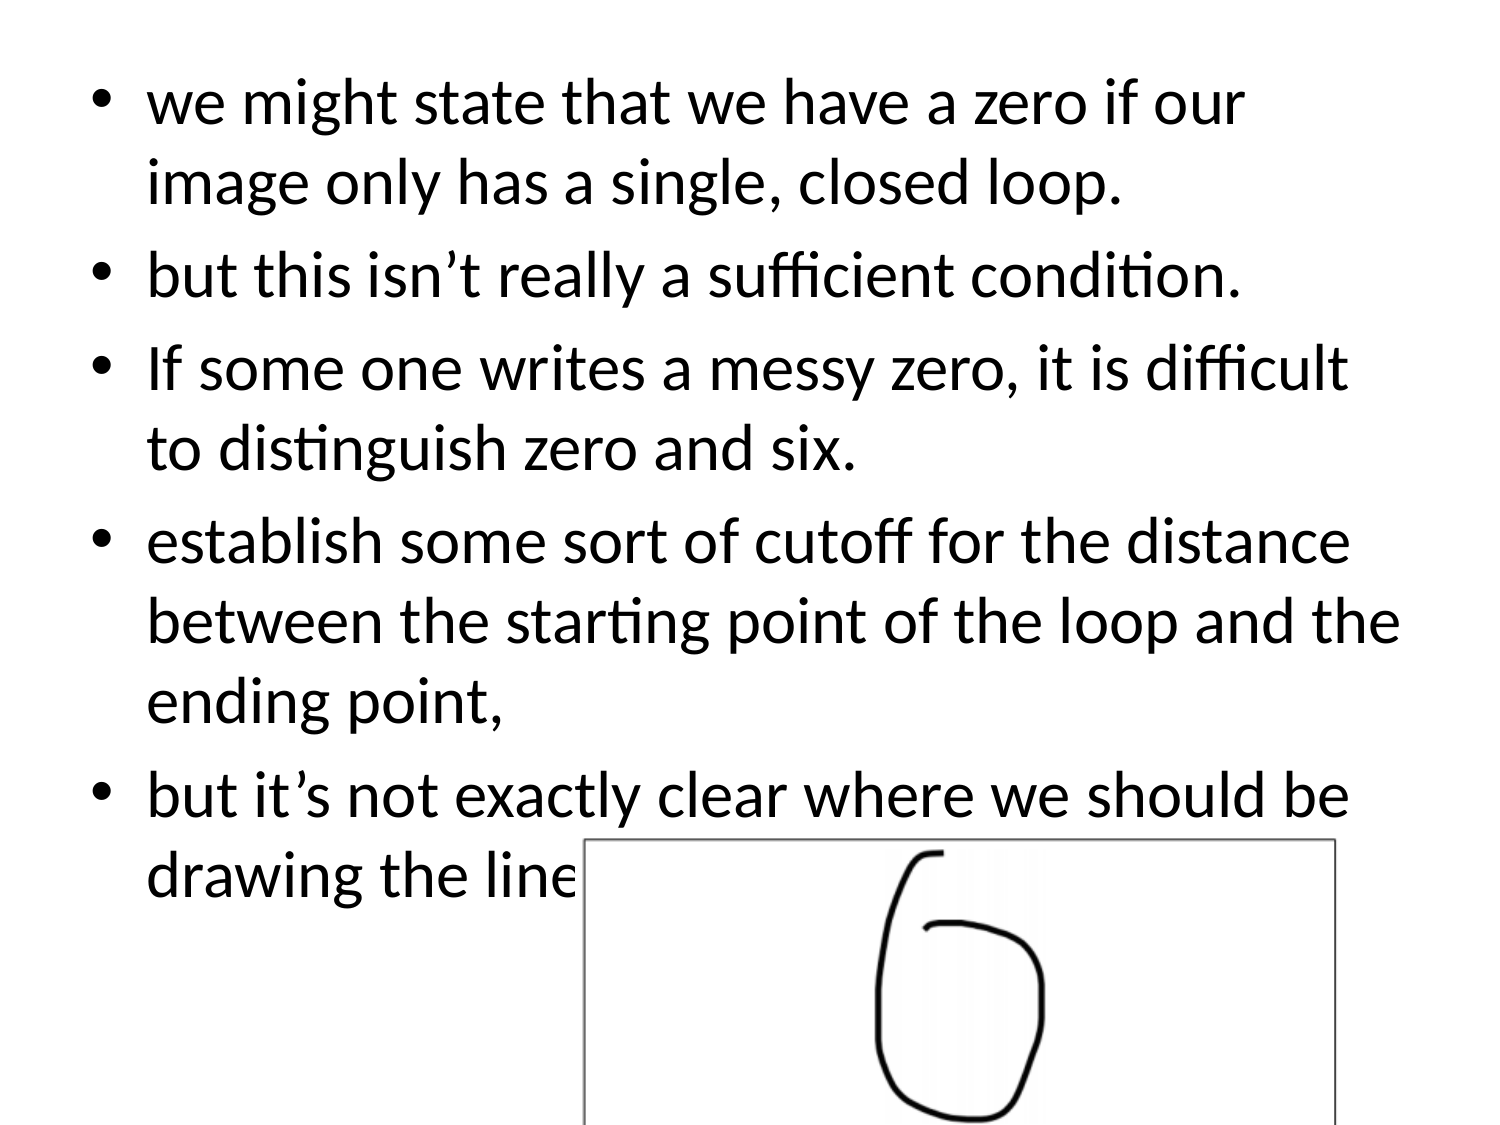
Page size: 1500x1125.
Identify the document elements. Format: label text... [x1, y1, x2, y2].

list we might state that we have a zero if our image only has a single, closed loop. but this isn’t really a sufficient condition. If some one writes a messy zero, it is difficult to distinguish zero and six. establish some sort of cutoff for the distance between the starting point of the loop and the ending point, but it’s not exactly clear where we should be drawing the line [75, 50, 1425, 1005]
picture [574, 834, 1344, 1125]
